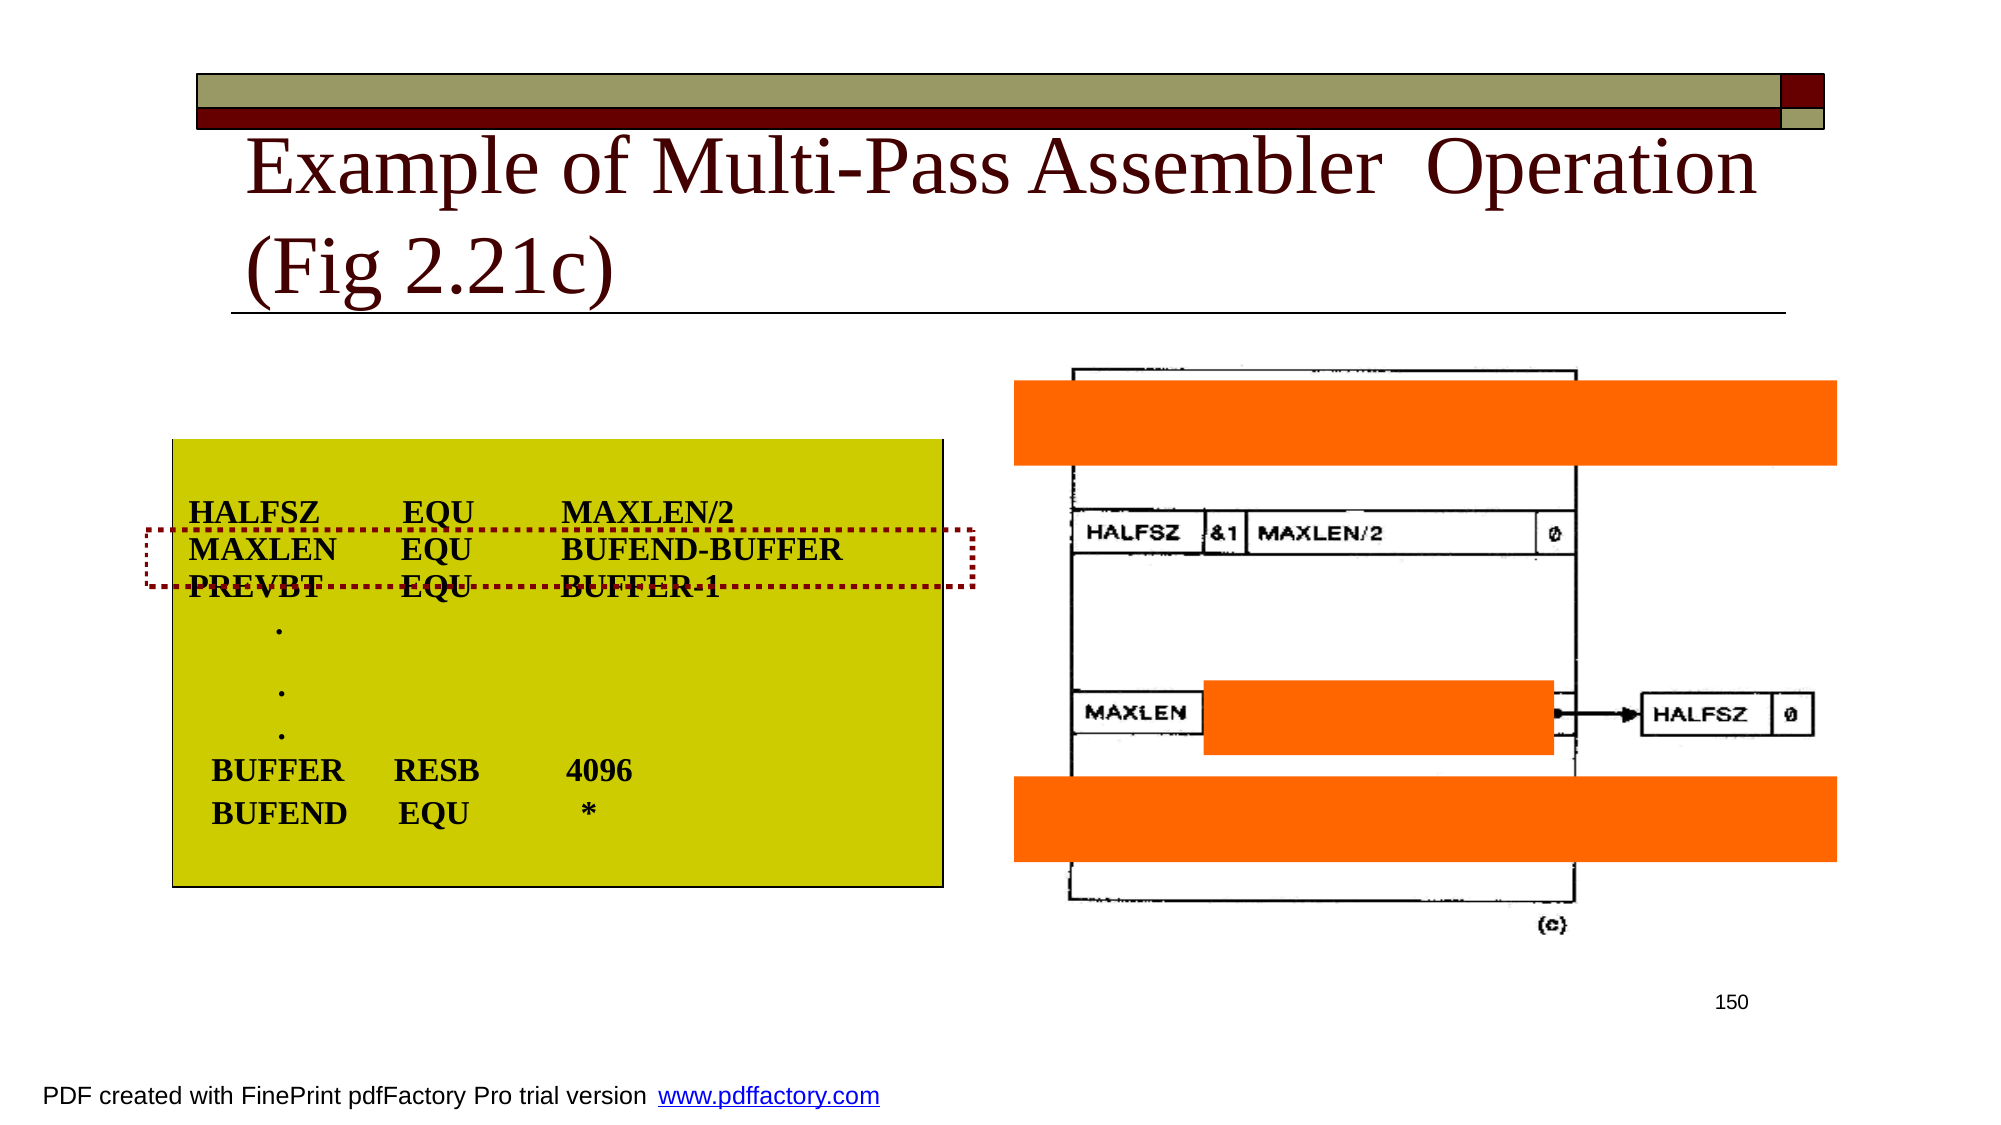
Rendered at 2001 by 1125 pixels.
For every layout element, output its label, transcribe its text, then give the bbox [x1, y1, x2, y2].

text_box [196, 73, 1826, 131]
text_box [144, 336, 1858, 966]
text_box PDF created with FinePrint pdfFactory Pro trial version www.pdffactory.com [40, 1079, 1007, 1110]
title Example of Multi-Pass Assembler Operation (Fig 2.21c) [226, 142, 1774, 311]
text_box 150 [1712, 986, 1757, 1014]
